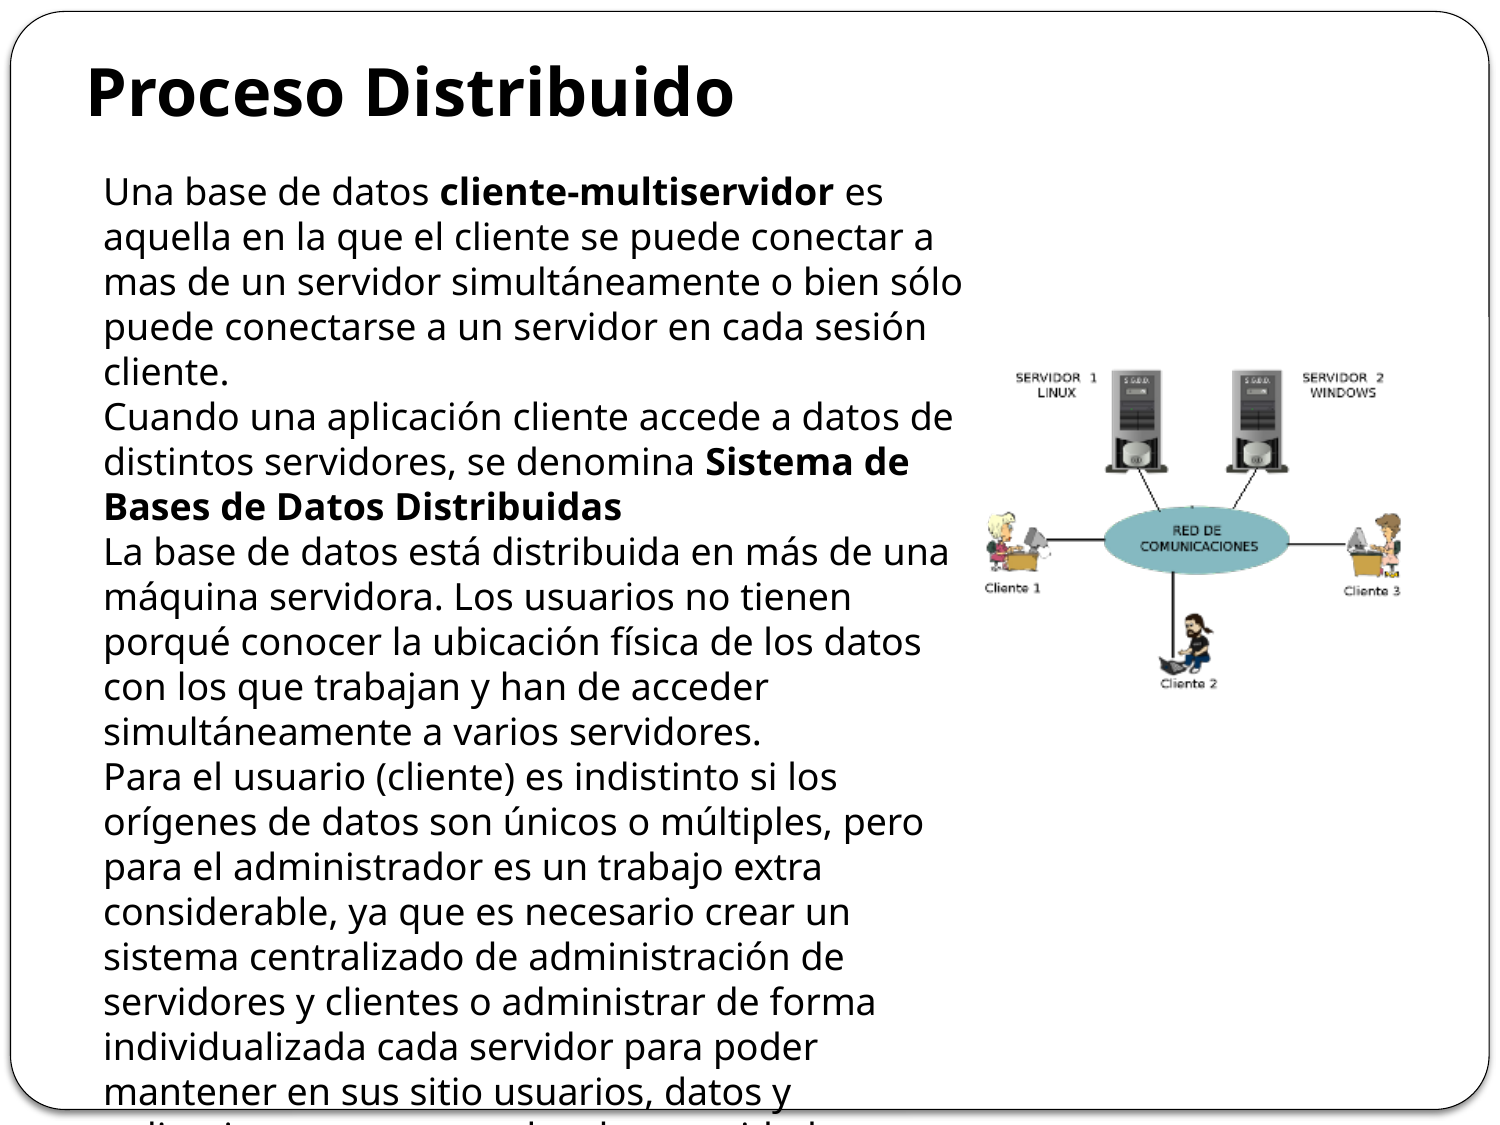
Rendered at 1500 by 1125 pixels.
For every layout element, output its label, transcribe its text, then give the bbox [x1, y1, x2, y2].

picture [962, 349, 1432, 702]
text_box Una base de datos cliente-multiservidor es aquella en la que el cliente se puede conectar a mas de un servidor simultáneamente o bien sólo puede conectarse a un servidor en cada sesión cliente. Cuando una aplicación cliente accede a datos de distintos servidores, se denomina Sistema de Bases de Datos Distribuidas La base de datos está distribuida en más de una máquina servidora. Los usuarios no tienen porqué conocer la ubicación física de los datos con los que trabajan y han de acceder simultáneamente a varios servidores. Para el usuario (cliente) es indistinto si los orígenes de datos son únicos o múltiples, pero para el administrador es un trabajo extra considerable, ya que es necesario crear un sistema centralizado de administración de servidores y clientes o administrar de forma individualizada cada servidor para poder mantener en sus sitio usuarios, datos y aplicaciones, con controles de seguridad, acceso y concurrencia. [88, 160, 987, 1125]
text_box Proceso Distribuido [71, 42, 768, 138]
